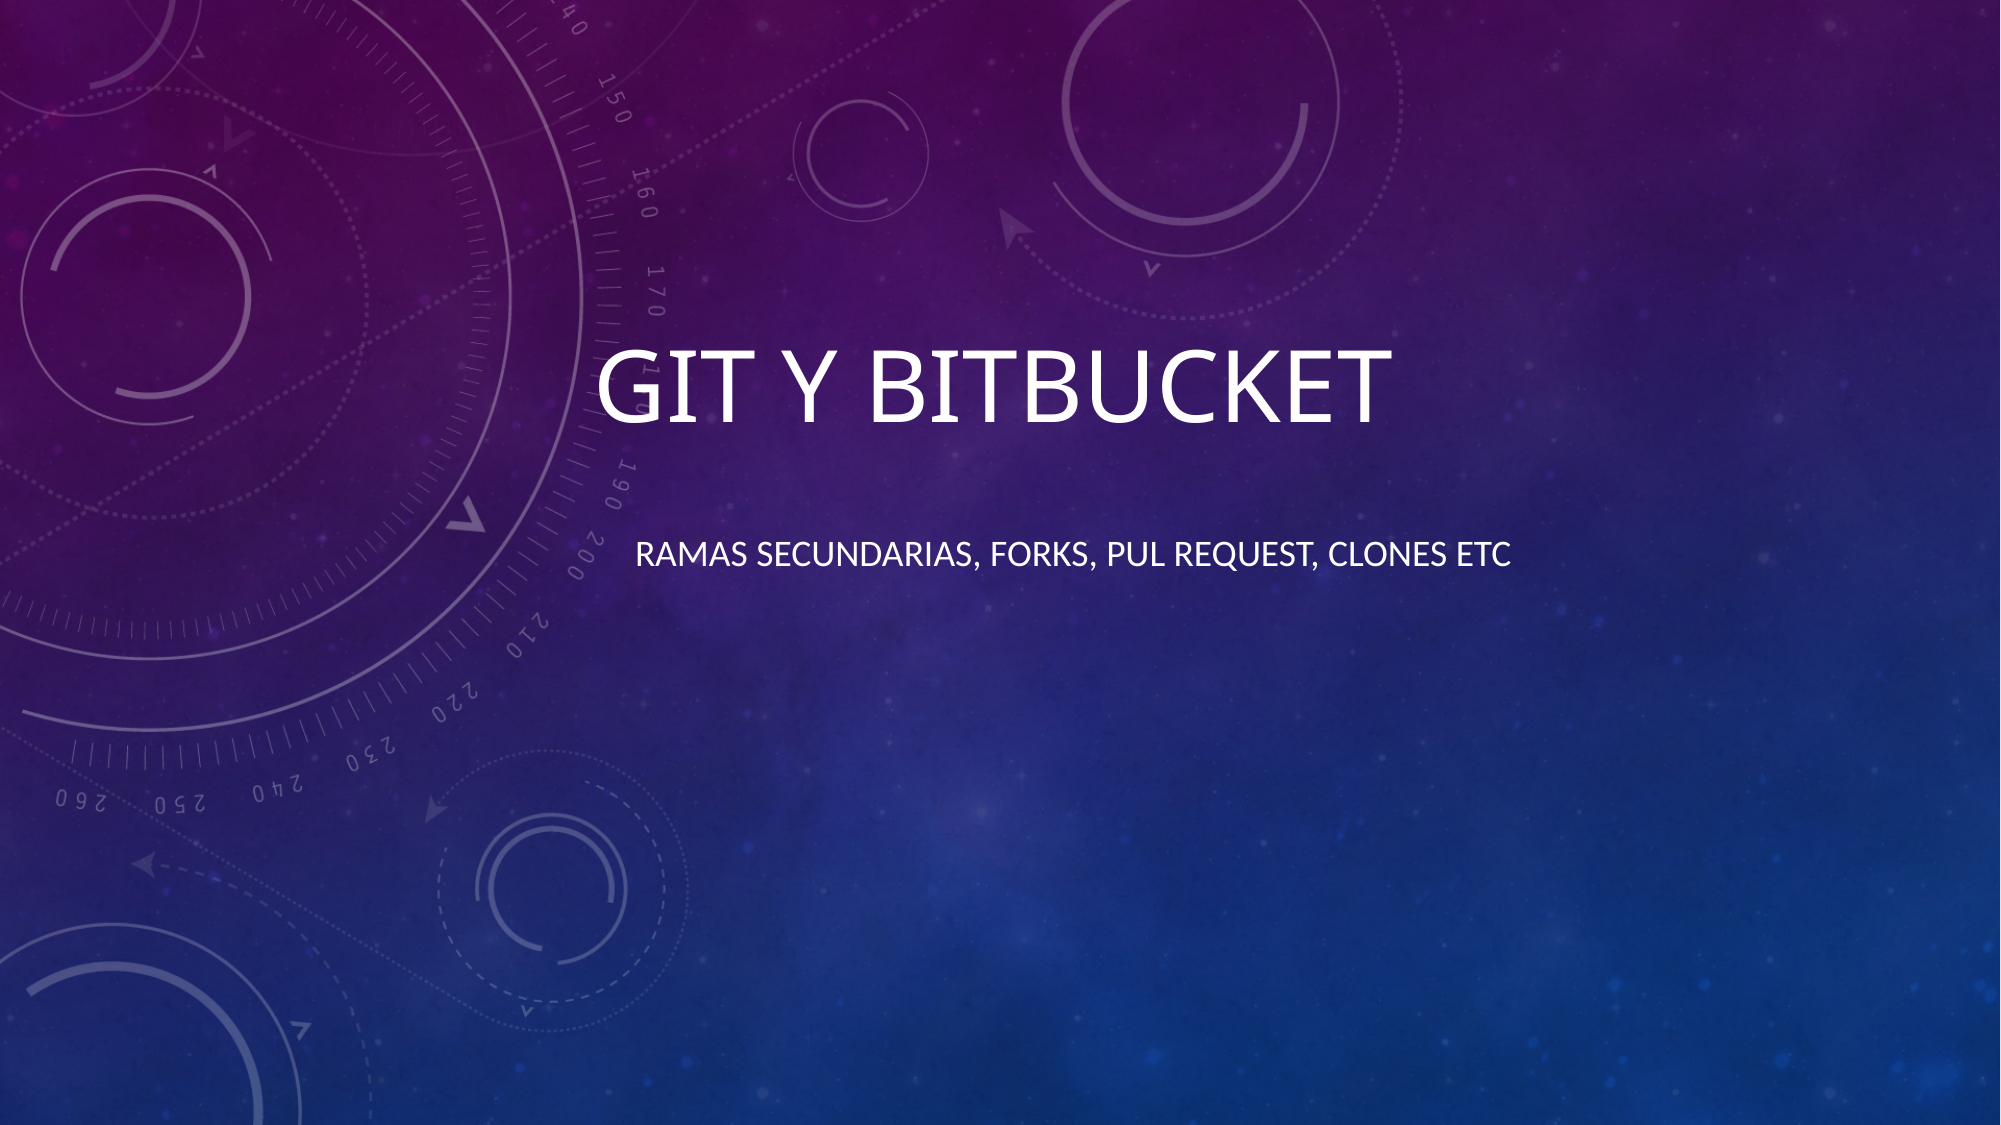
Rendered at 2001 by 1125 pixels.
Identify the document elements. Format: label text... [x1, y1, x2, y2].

title Git y bitbucket [227, 52, 1408, 451]
picture [0, 0, 2001, 1125]
subtitle Ramas secundarias, forks, pul request, clones etc [346, 521, 1528, 753]
